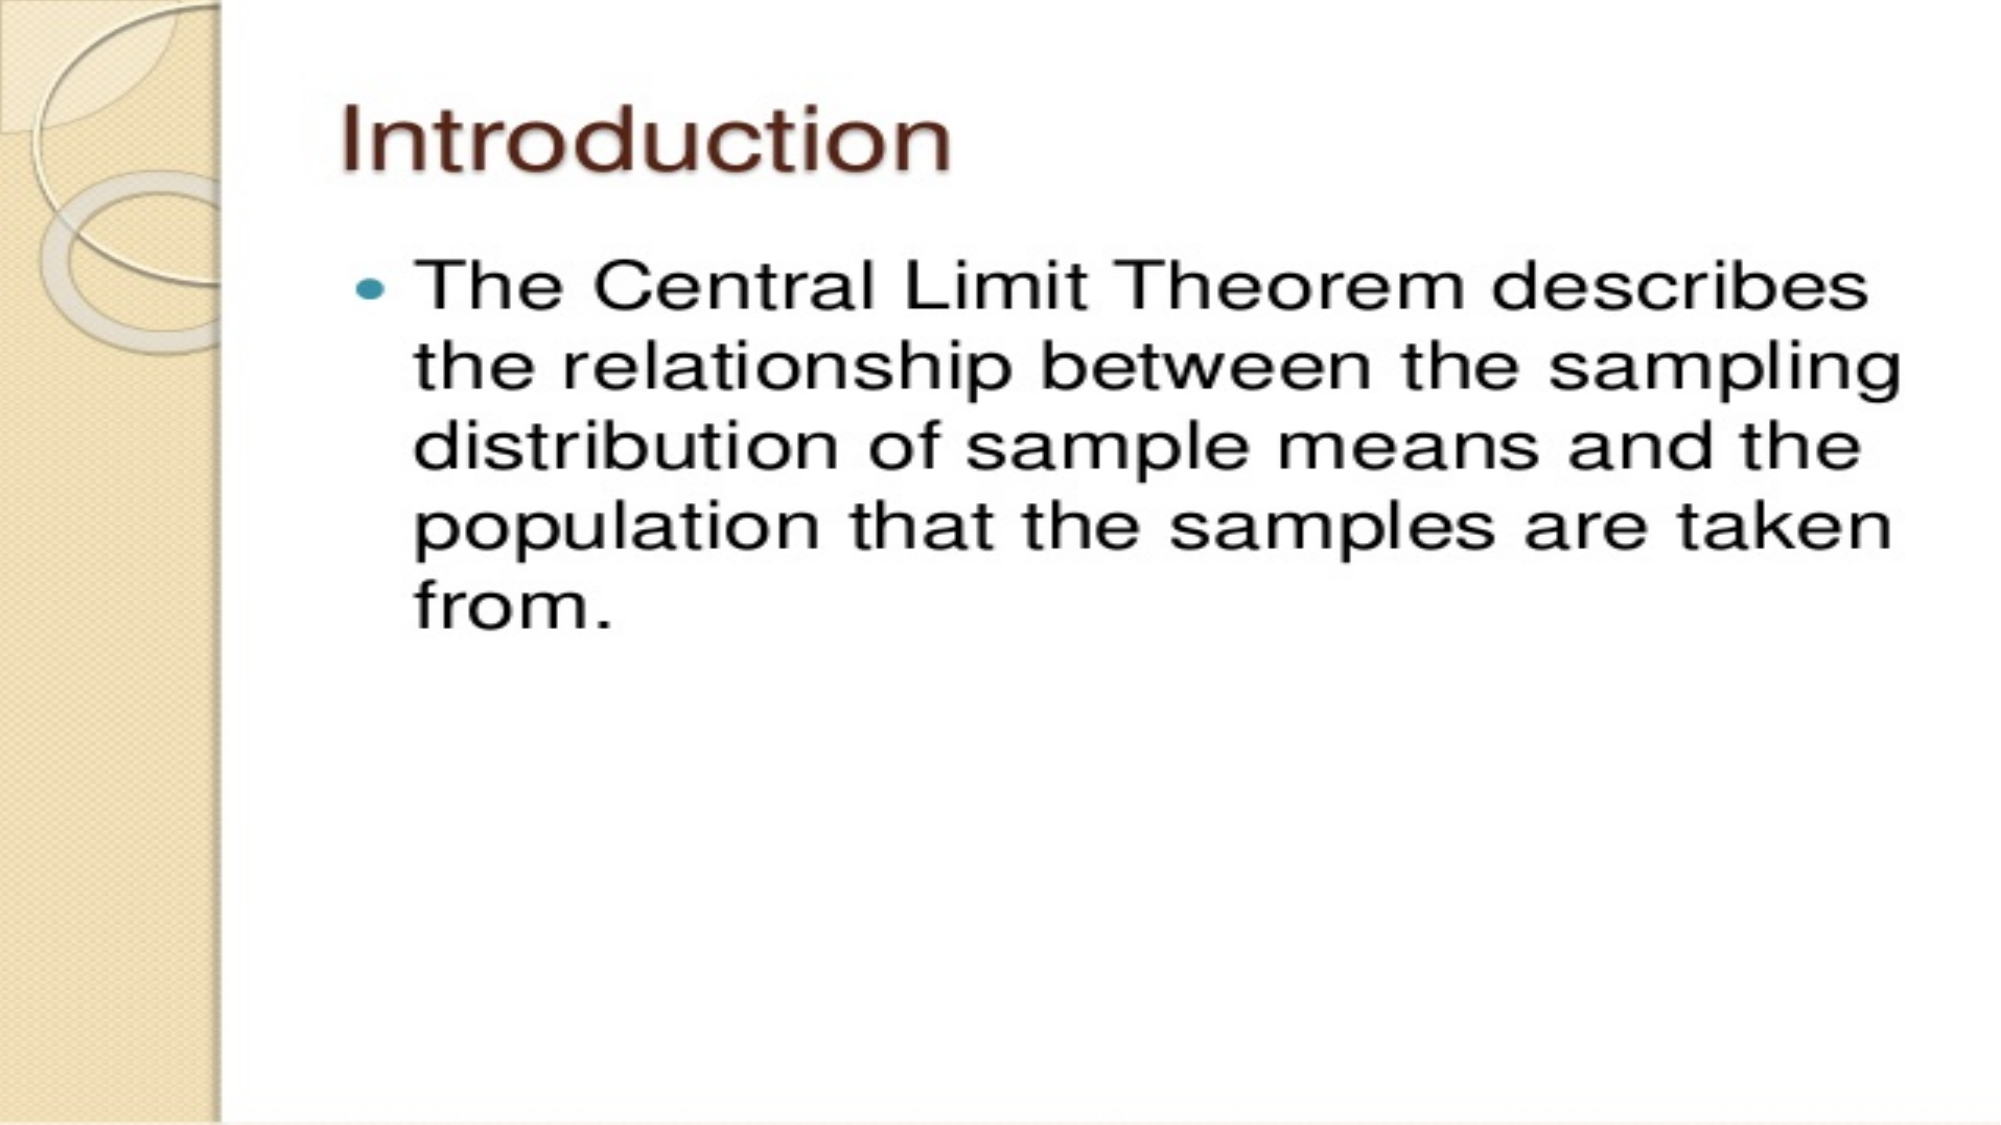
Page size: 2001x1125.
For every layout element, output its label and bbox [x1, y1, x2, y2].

list [0, 0, 2000, 1125]
